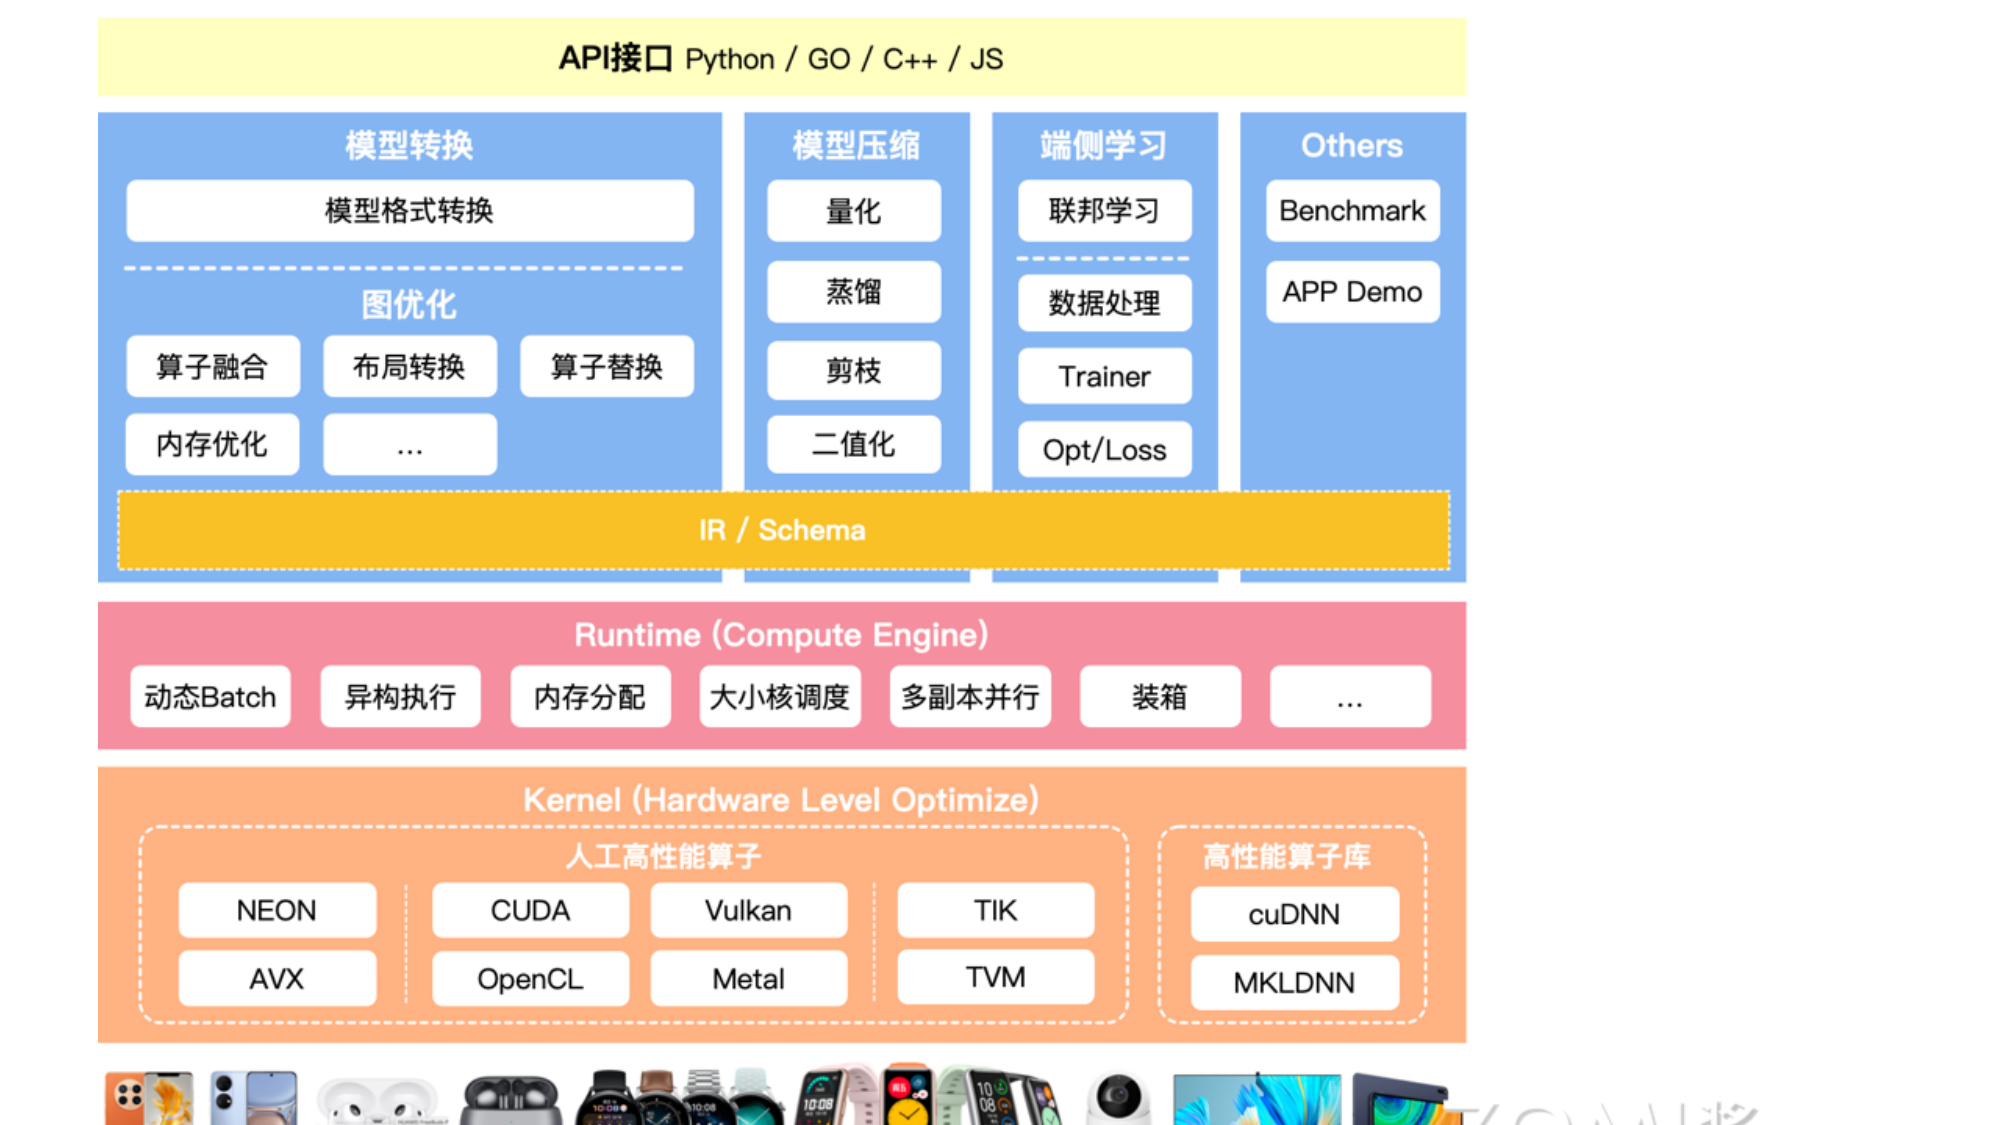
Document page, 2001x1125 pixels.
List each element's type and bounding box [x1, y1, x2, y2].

picture [98, 17, 1786, 1125]
picture [1184, 1119, 1196, 1125]
